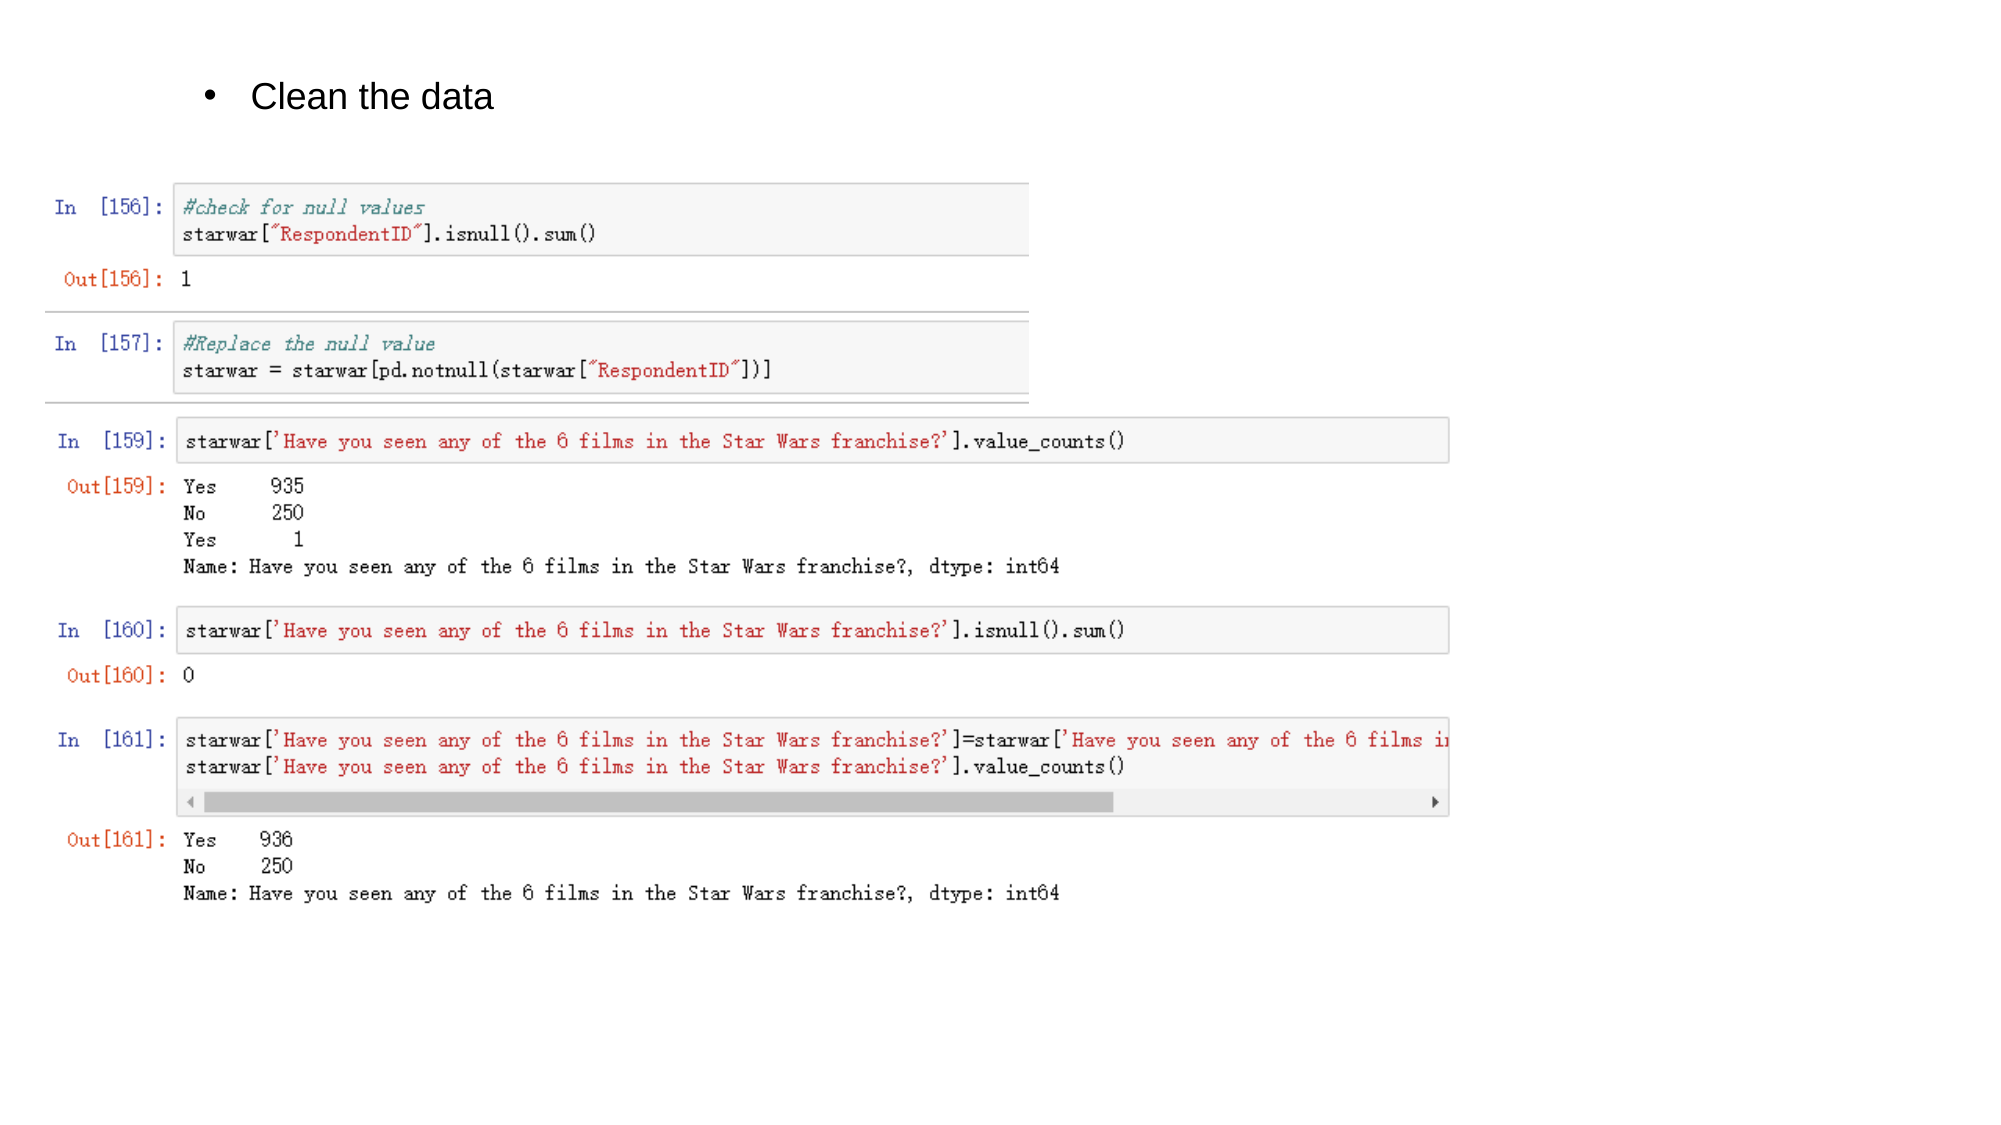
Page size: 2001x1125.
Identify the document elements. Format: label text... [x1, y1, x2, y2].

text_box Clean the data [188, 64, 1029, 125]
picture [45, 172, 1475, 923]
